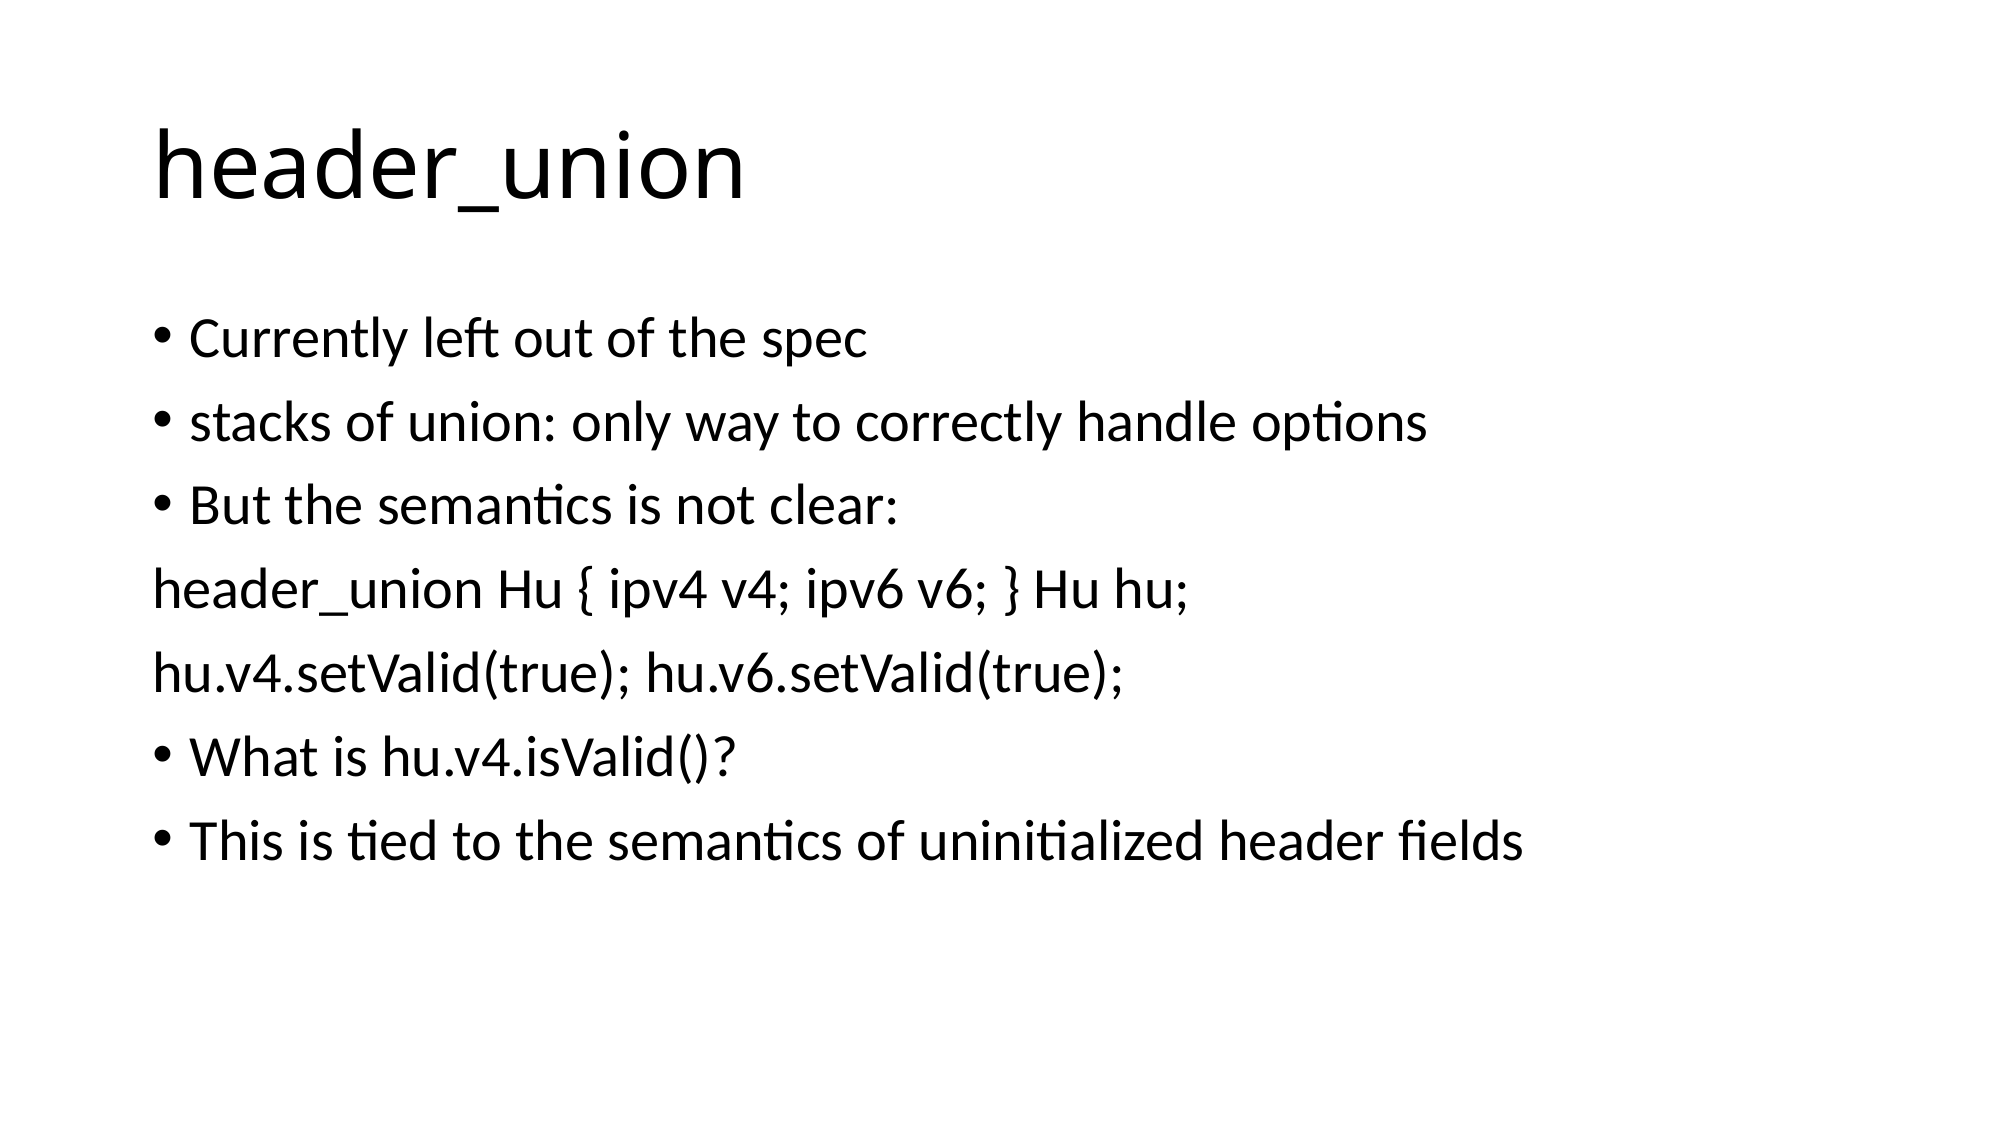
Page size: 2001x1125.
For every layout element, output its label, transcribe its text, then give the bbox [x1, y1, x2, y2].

list Currently left out of the spec stacks of union: only way to correctly handle options But the semantics is not clear: header_union Hu { ipv4 v4; ipv6 v6; } Hu hu; hu.v4.setValid(true); hu.v6.setValid(true); What is hu.v4.isValid()? This is tied to the semantics of uninitialized header fields [137, 299, 1863, 1014]
title header_union [137, 59, 1863, 278]
